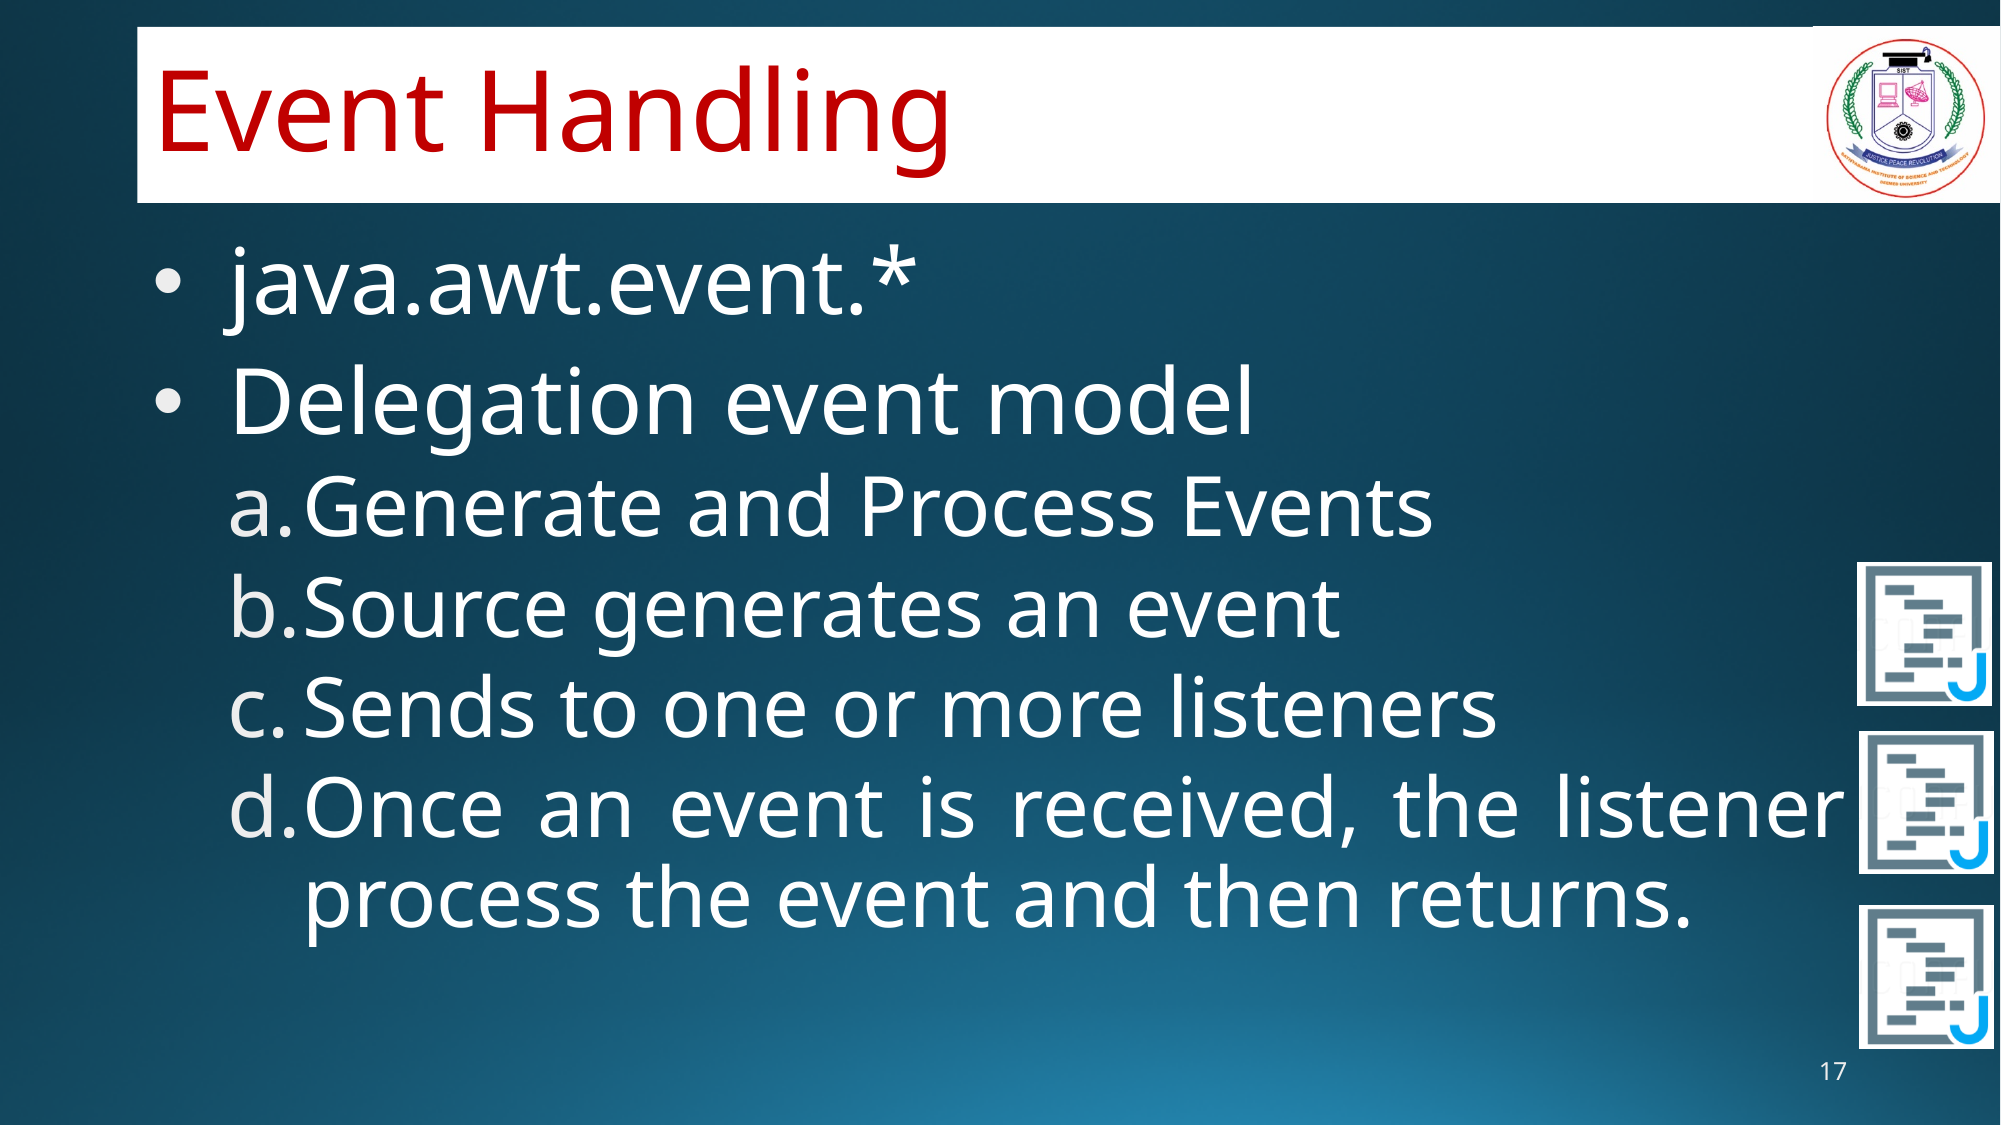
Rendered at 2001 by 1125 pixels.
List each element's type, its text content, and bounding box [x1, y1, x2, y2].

title Event Handling [137, 26, 1813, 203]
list java.awt.event.* Delegation event model Generate and Process Events Source generates an event Sends to one or more listeners Once an event is received, the listener process the event and then returns. [137, 228, 1863, 1014]
picture [0, 0, 2001, 1125]
slide_number 17 [1412, 1042, 1863, 1103]
